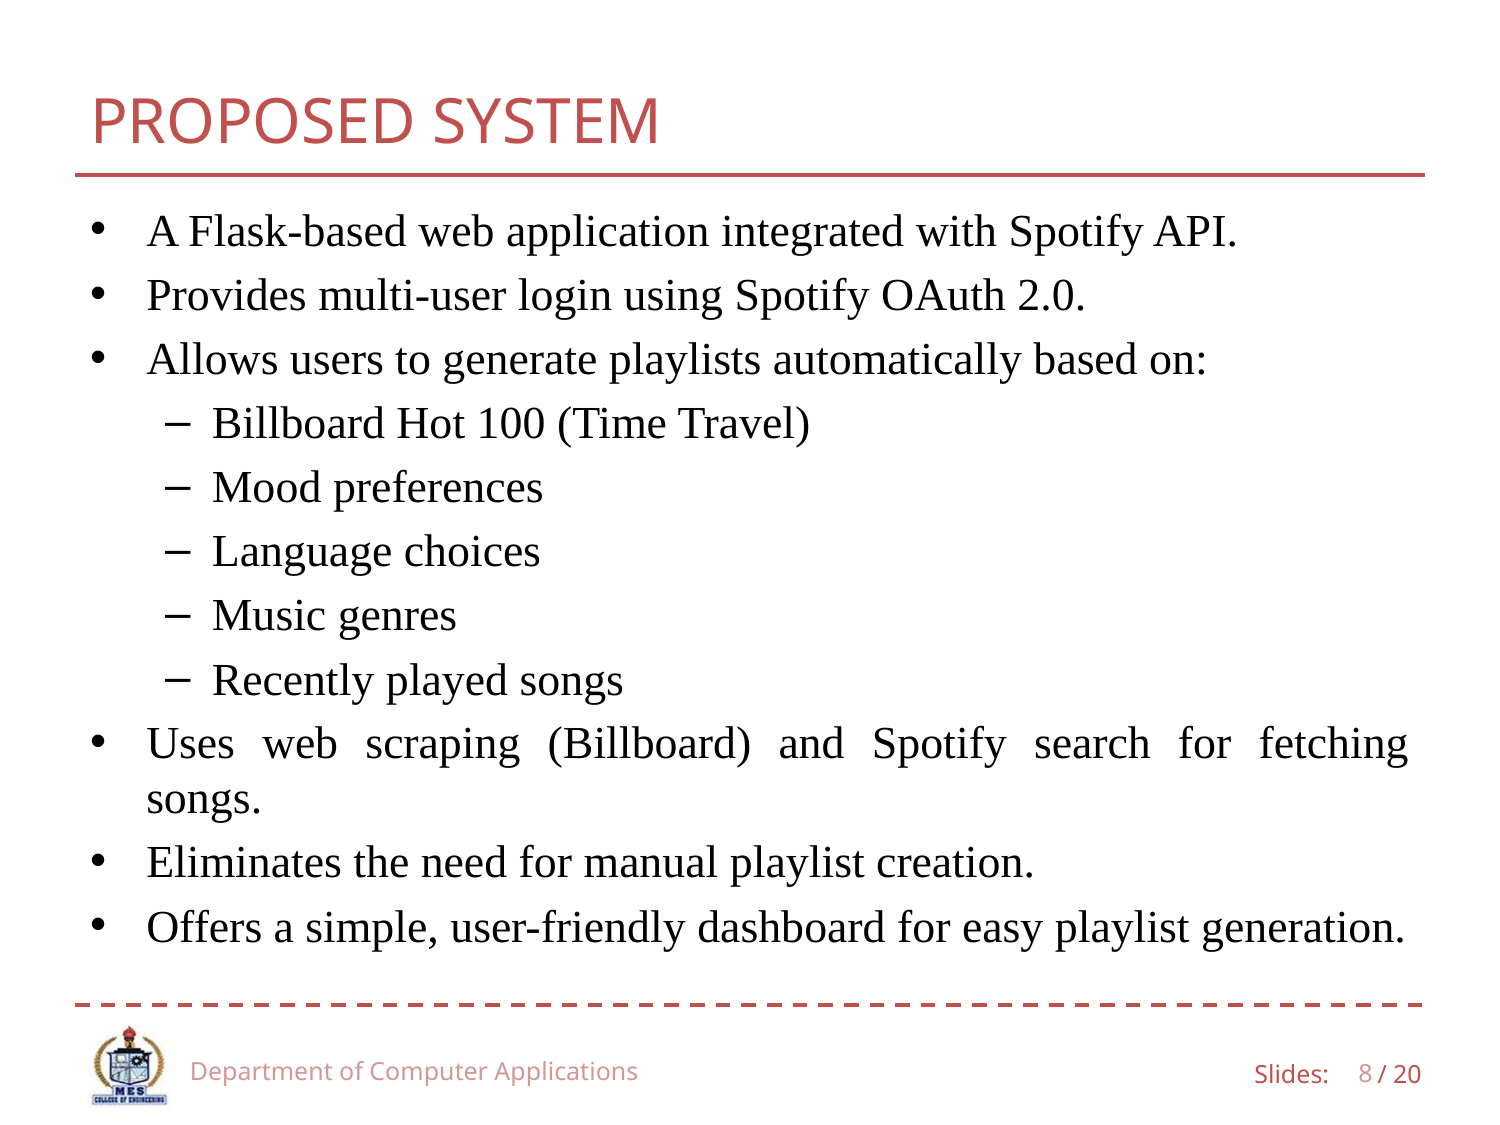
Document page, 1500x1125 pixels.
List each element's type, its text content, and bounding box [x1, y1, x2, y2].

slide_number 8 [1325, 1044, 1388, 1105]
title PROPOSED SYSTEM [73, 48, 1427, 189]
list A Flask-based web application integrated with Spotify API. Provides multi-user login using Spotify OAuth 2.0. Allows users to generate playlists automatically based on: Billboard Hot 100 (Time Travel) Mood preferences Language choices Music genres Recently played songs Uses web scraping (Billboard) and Spotify search for fetching songs. Eliminates the need for manual playlist creation. Offers a simple, user-friendly dashboard for easy playlist generation. [75, 193, 1425, 1005]
footer Department of Computer Applications [174, 1042, 675, 1103]
picture [87, 1023, 171, 1109]
